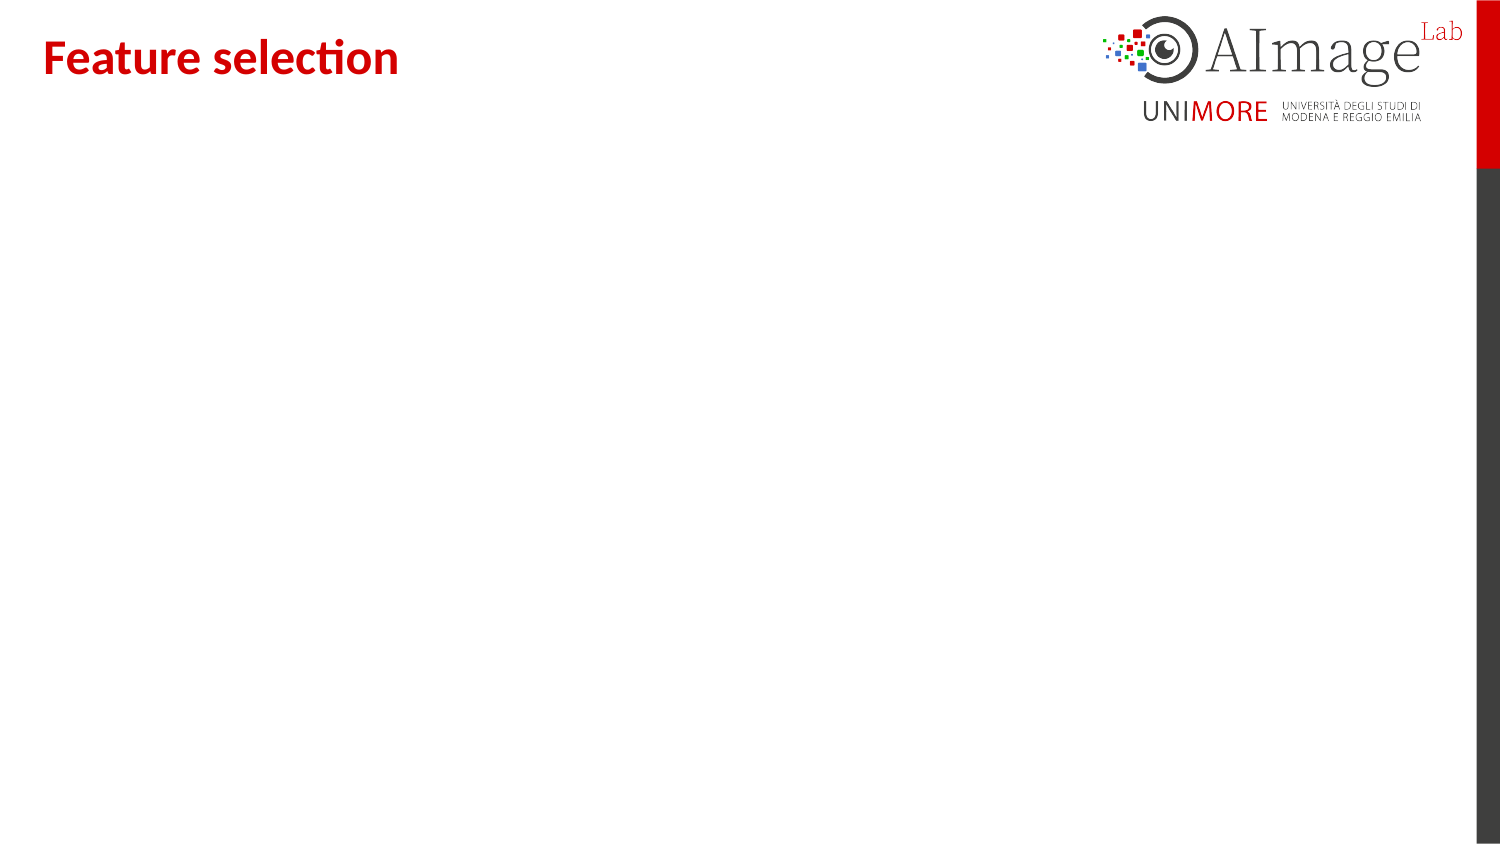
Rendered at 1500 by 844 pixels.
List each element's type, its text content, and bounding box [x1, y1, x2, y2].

picture [1103, 16, 1464, 128]
text_box Feature selection [41, 22, 1238, 85]
